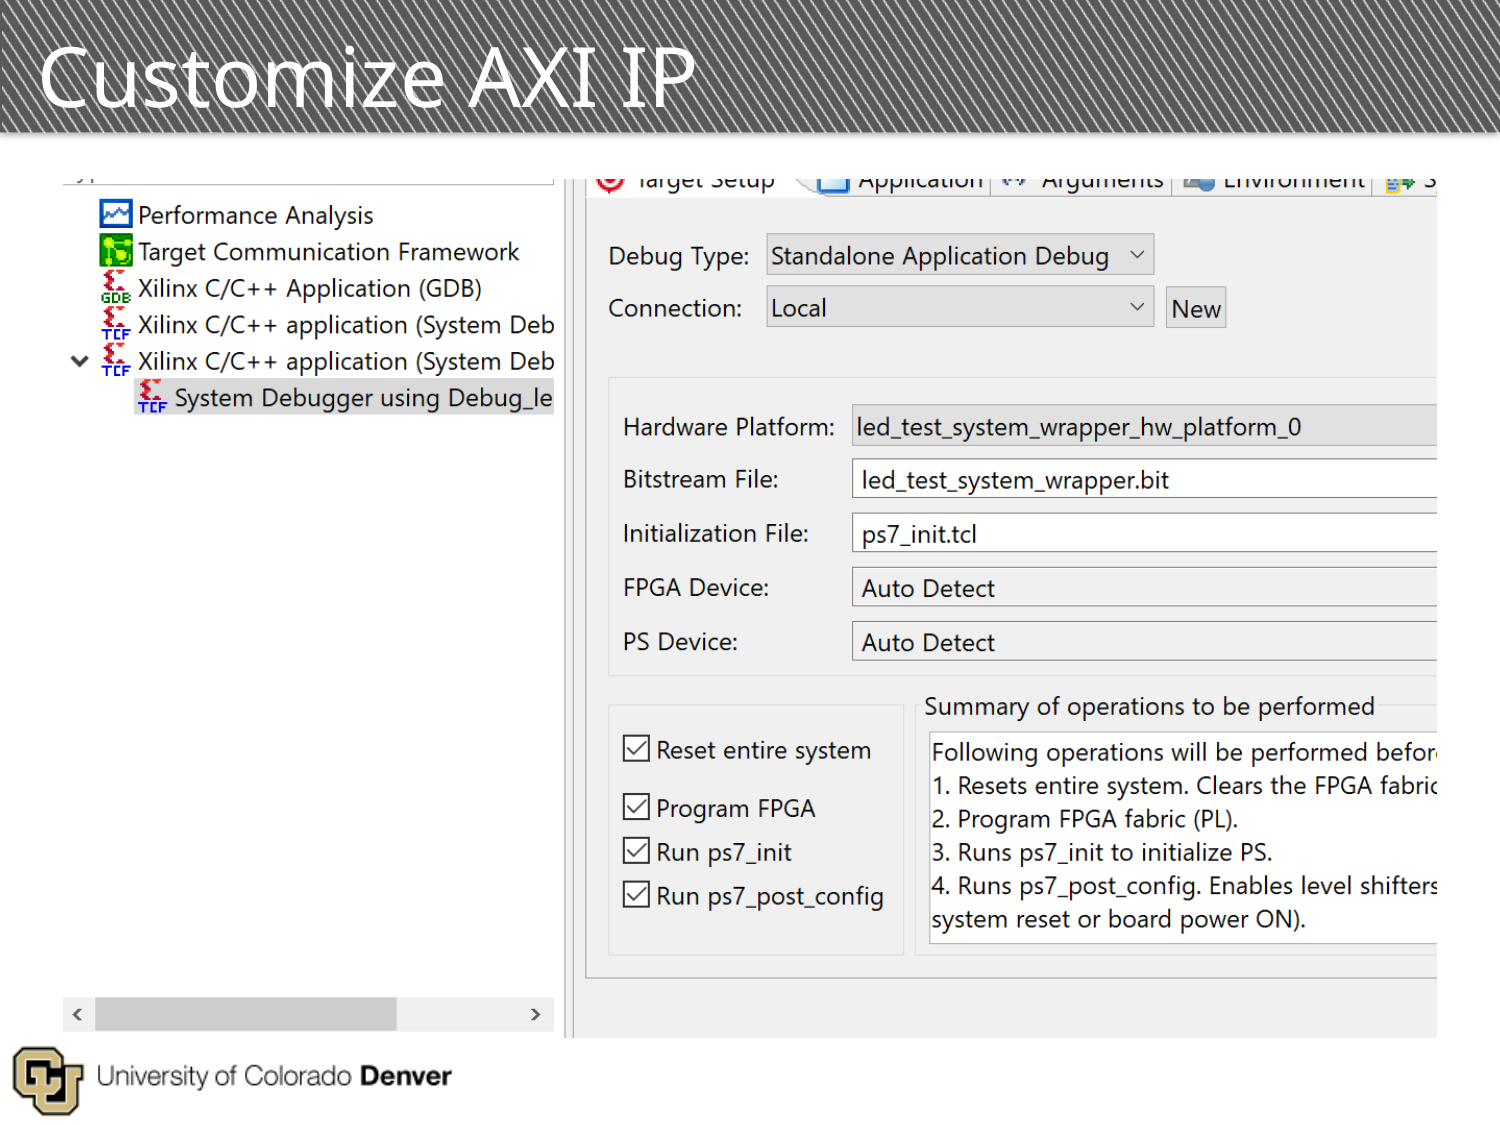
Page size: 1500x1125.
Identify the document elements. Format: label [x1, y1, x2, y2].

text_box [0, 0, 1500, 133]
picture [0, 178, 1437, 1125]
